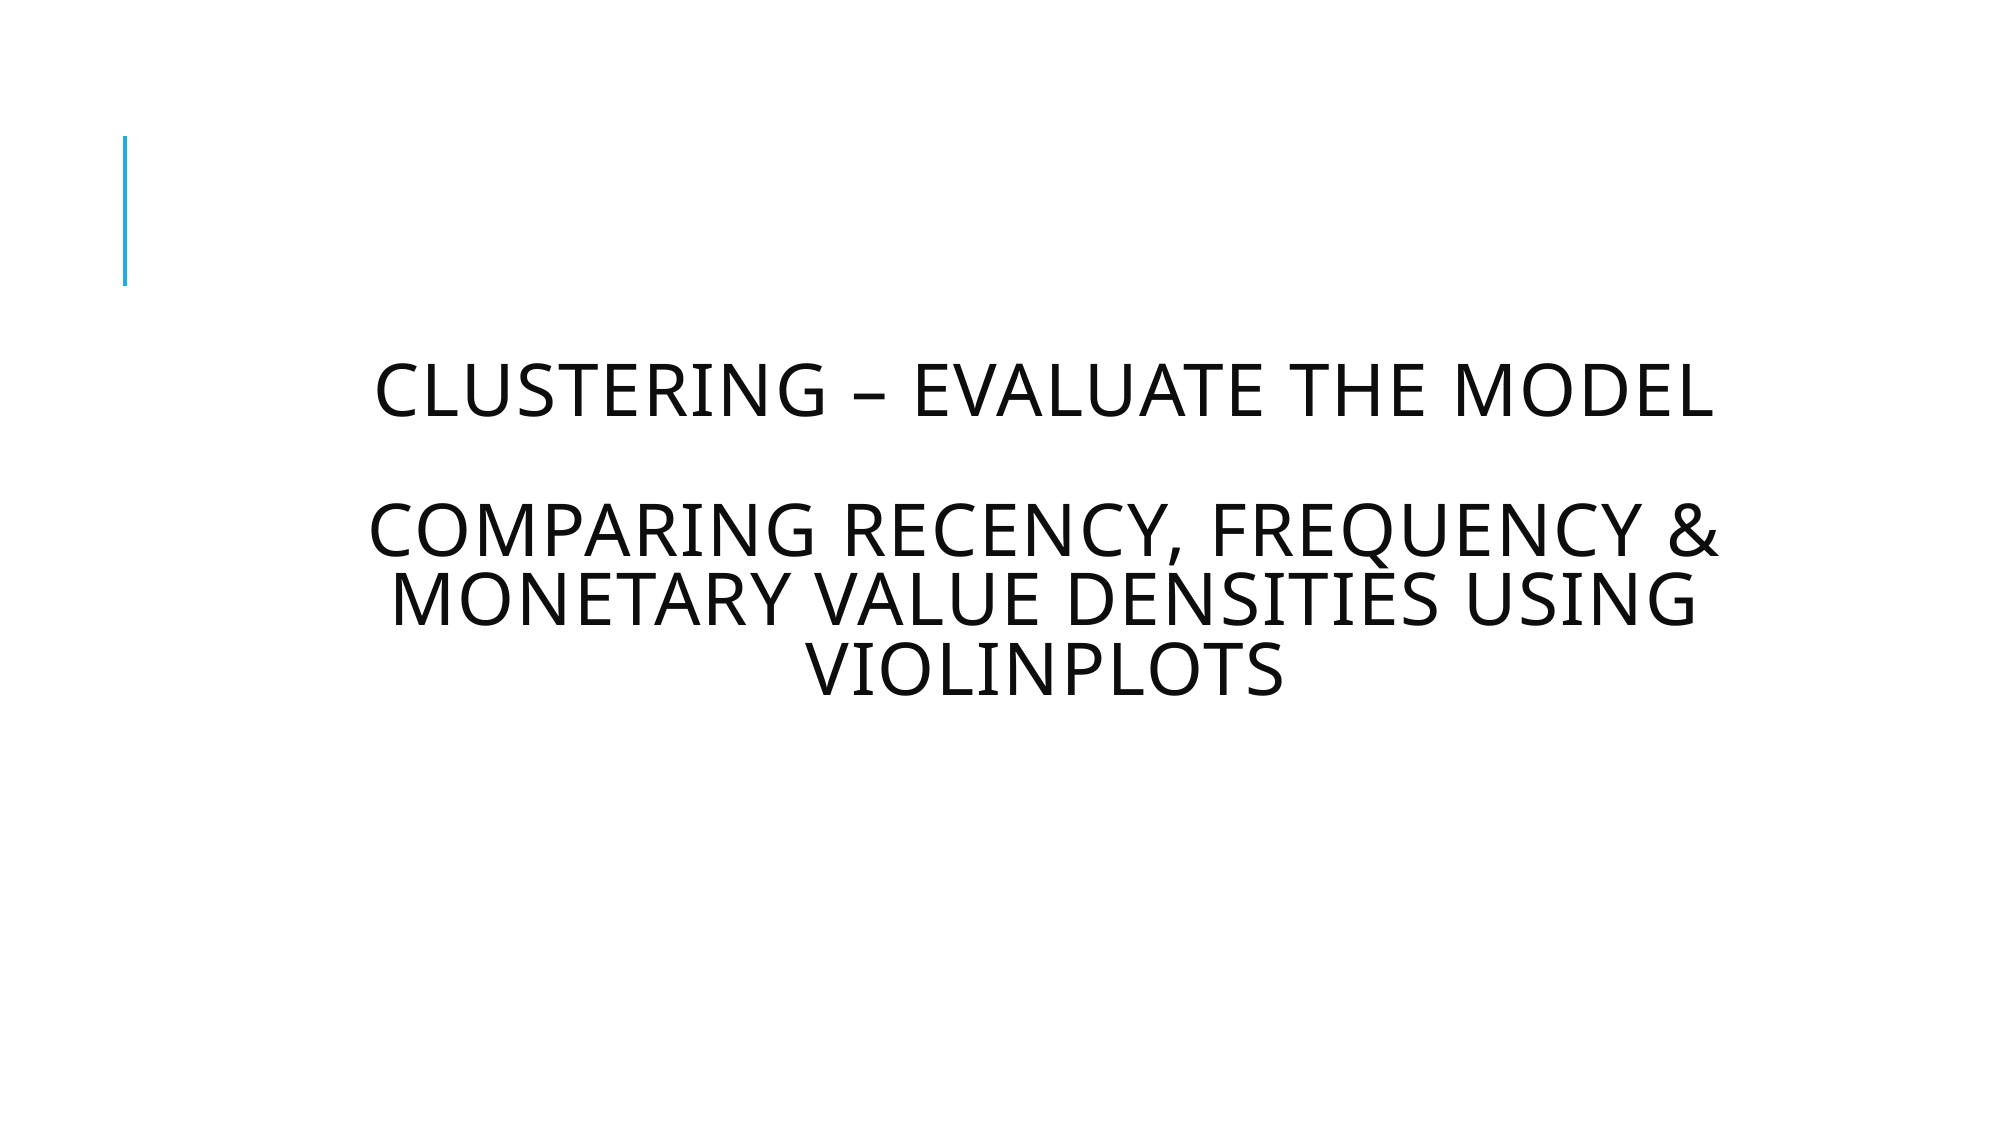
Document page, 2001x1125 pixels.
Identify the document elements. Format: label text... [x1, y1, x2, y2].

title CLUSTERING – EVALUATE THE MODEL comparing recency, frequency & monetary value densıtıes using vıolınplots [248, 350, 1843, 720]
